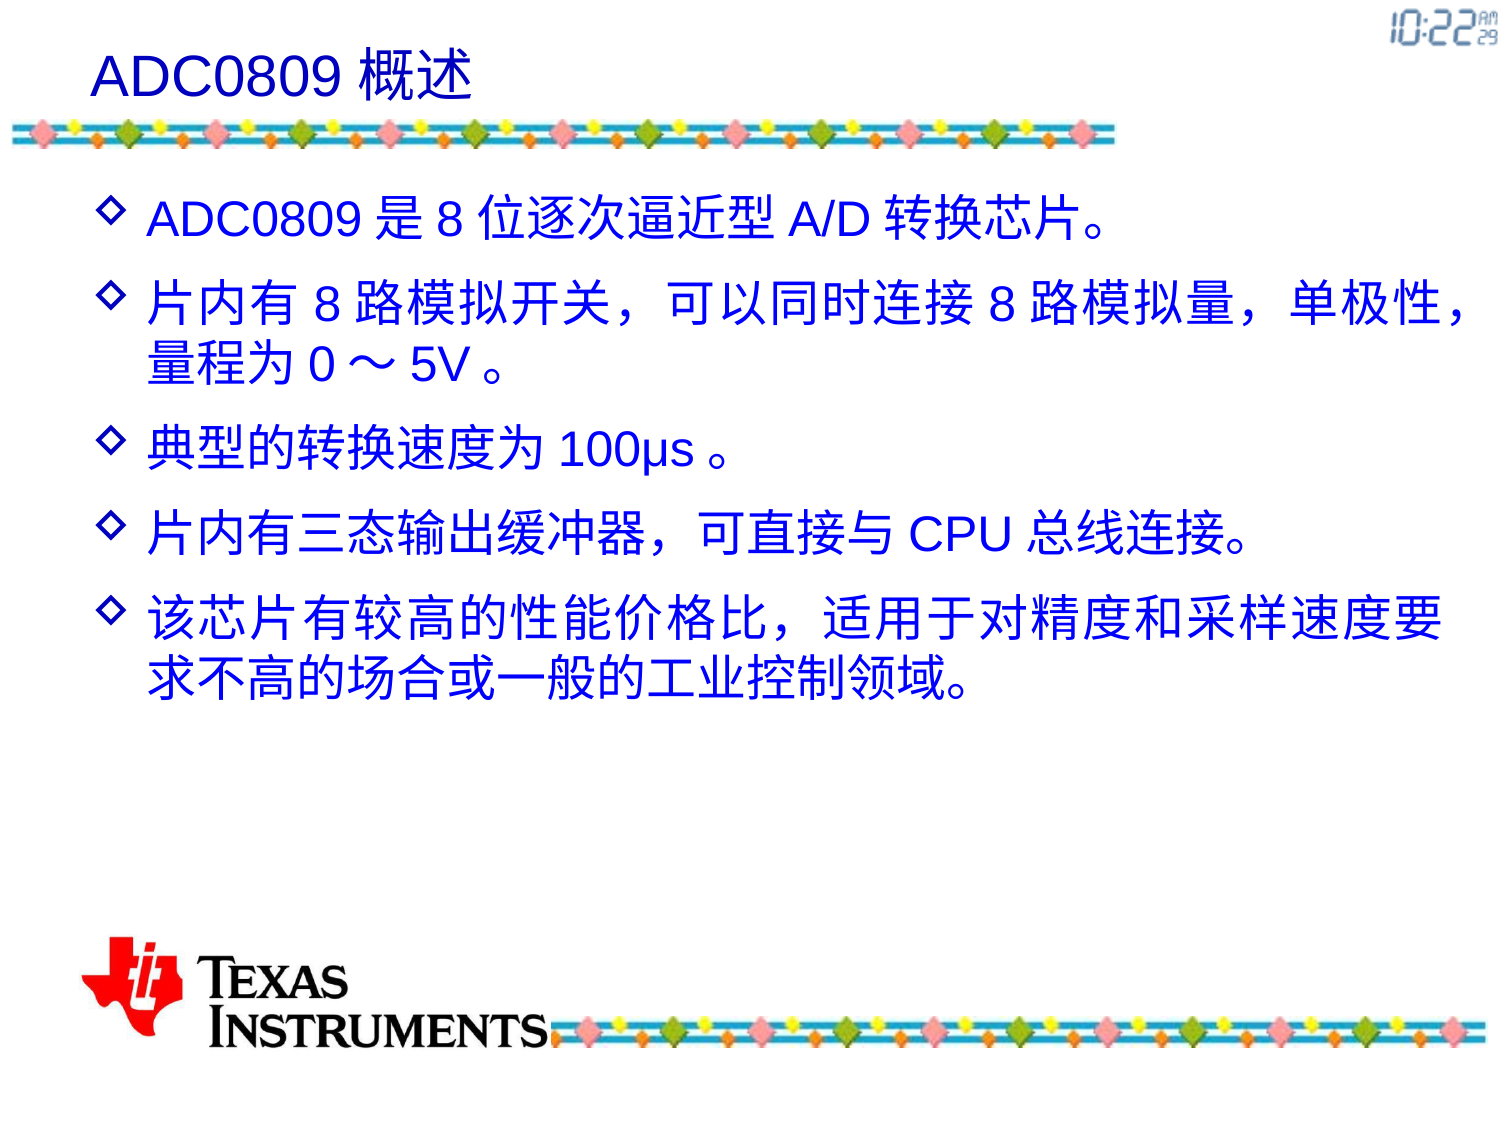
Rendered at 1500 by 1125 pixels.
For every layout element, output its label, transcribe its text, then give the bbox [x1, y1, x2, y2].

title ADC0809概述 [76, 30, 1397, 142]
list ADC0809是8位逐次逼近型A/D转换芯片。 片内有8路模拟开关，可以同时连接8路模拟量，单极性，量程为0～5V。 典型的转换速度为100μs。 片内有三态输出缓冲器，可直接与CPU总线连接。 该芯片有较高的性能价格比，适用于对精度和采样速度要求不高的场合或一般的工业控制领域。 [75, 178, 1459, 976]
picture [11, 119, 1117, 149]
picture [77, 934, 1488, 1053]
picture [1371, 0, 1500, 56]
